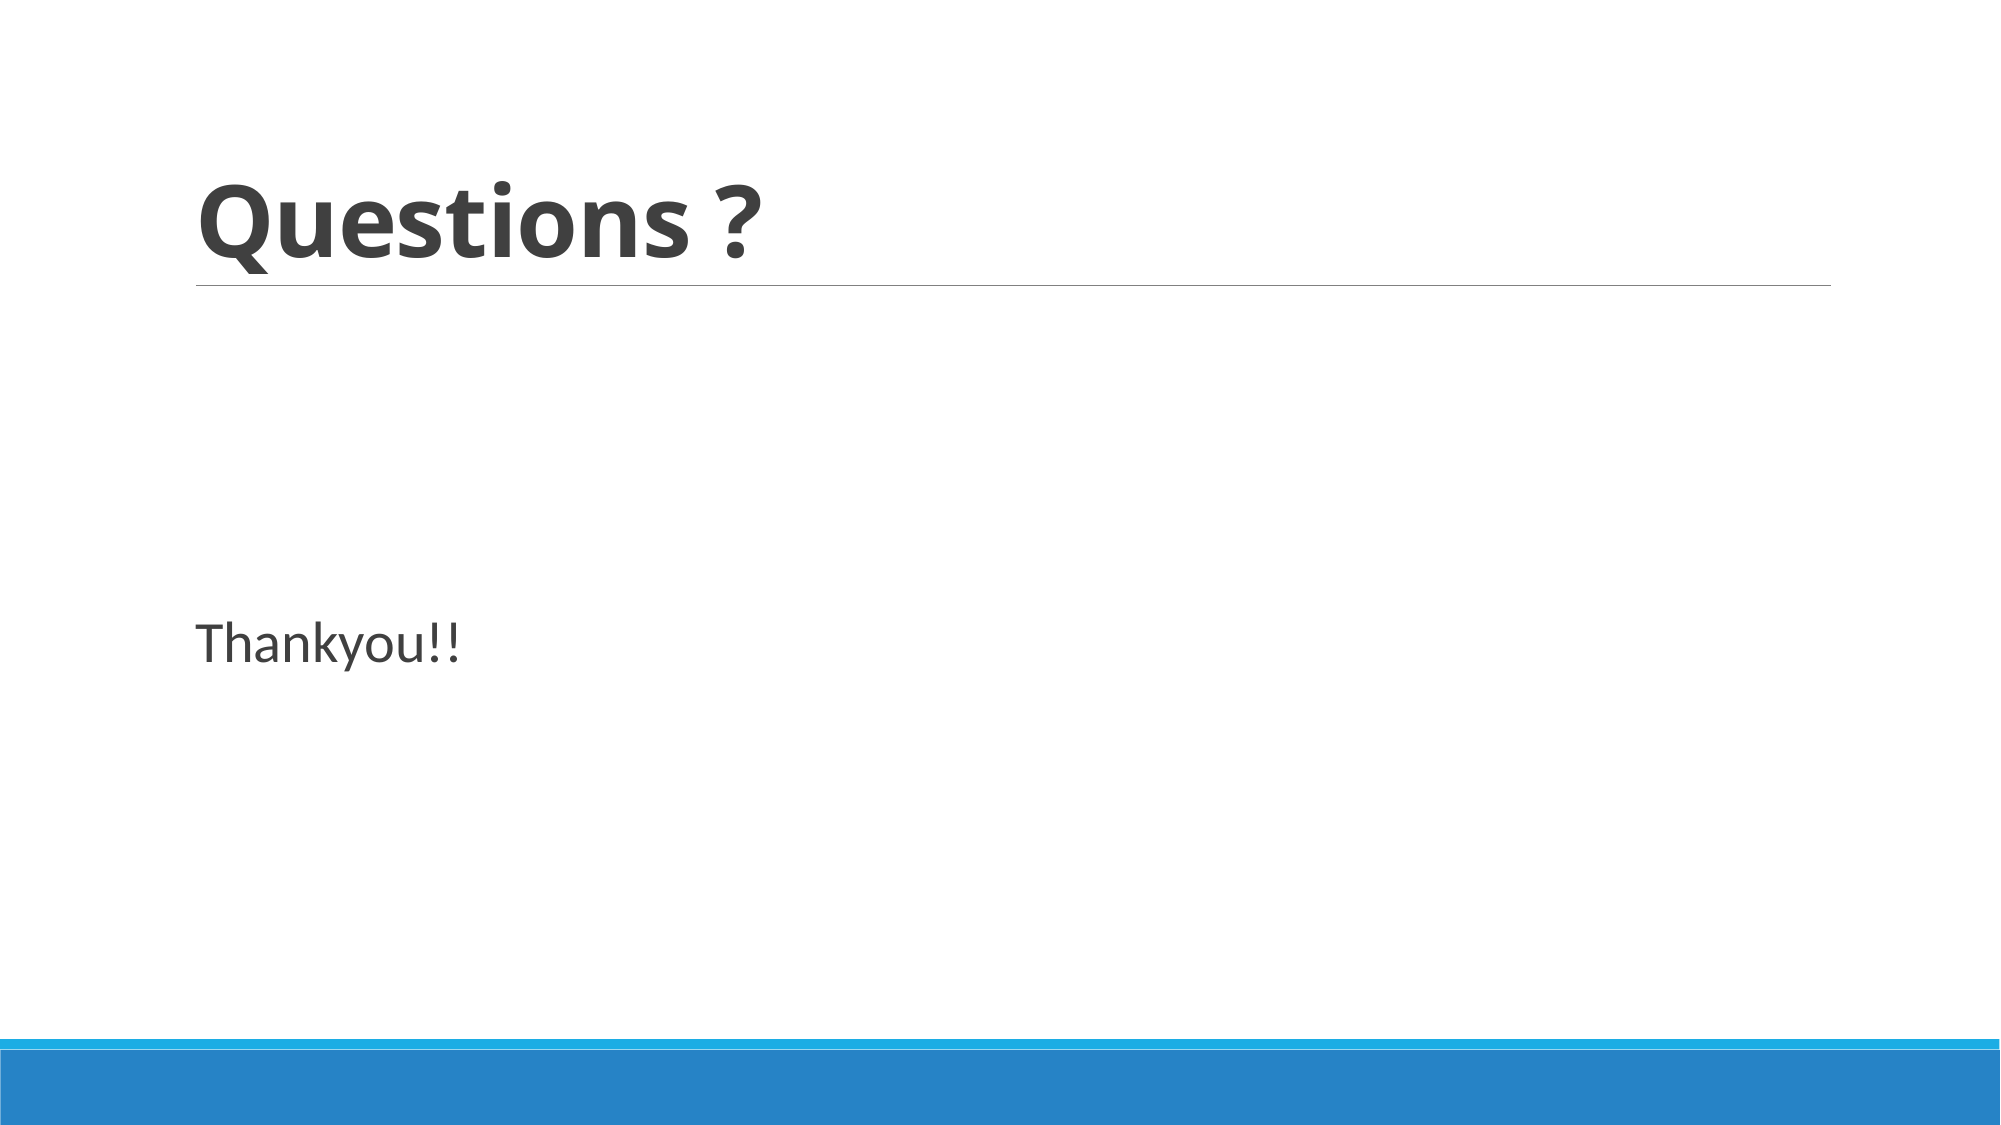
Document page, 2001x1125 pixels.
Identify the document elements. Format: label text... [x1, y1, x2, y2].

title Questions ? [180, 47, 1830, 285]
list Thankyou!! [180, 302, 1830, 963]
